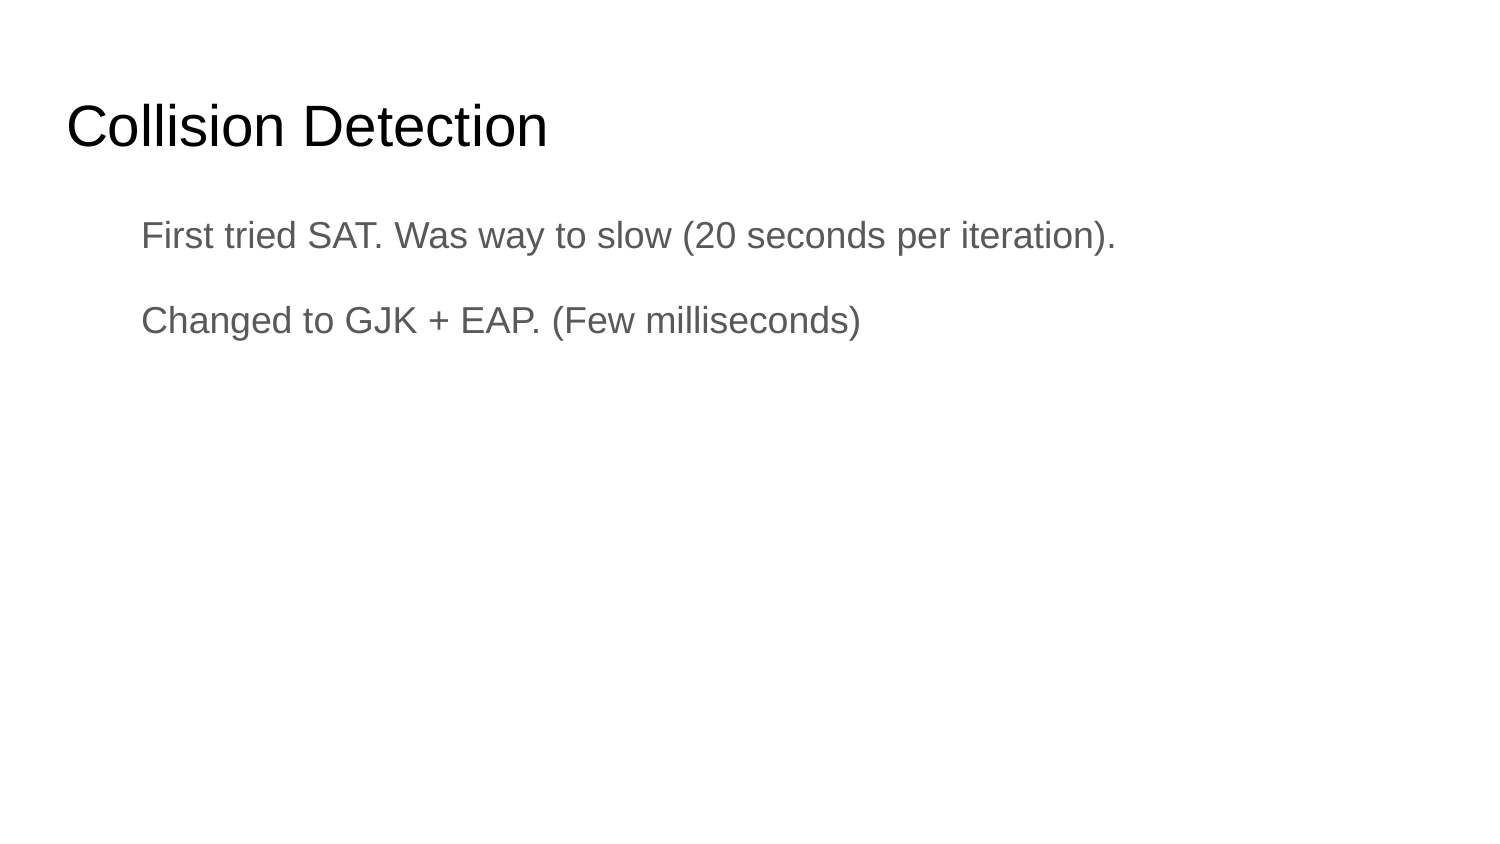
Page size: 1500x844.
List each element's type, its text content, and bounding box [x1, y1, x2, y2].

title Collision Detection [51, 72, 1449, 167]
list First tried SAT. Was way to slow (20 seconds per iteration). Changed to GJK + EAP. (Few milliseconds) [51, 189, 1449, 750]
